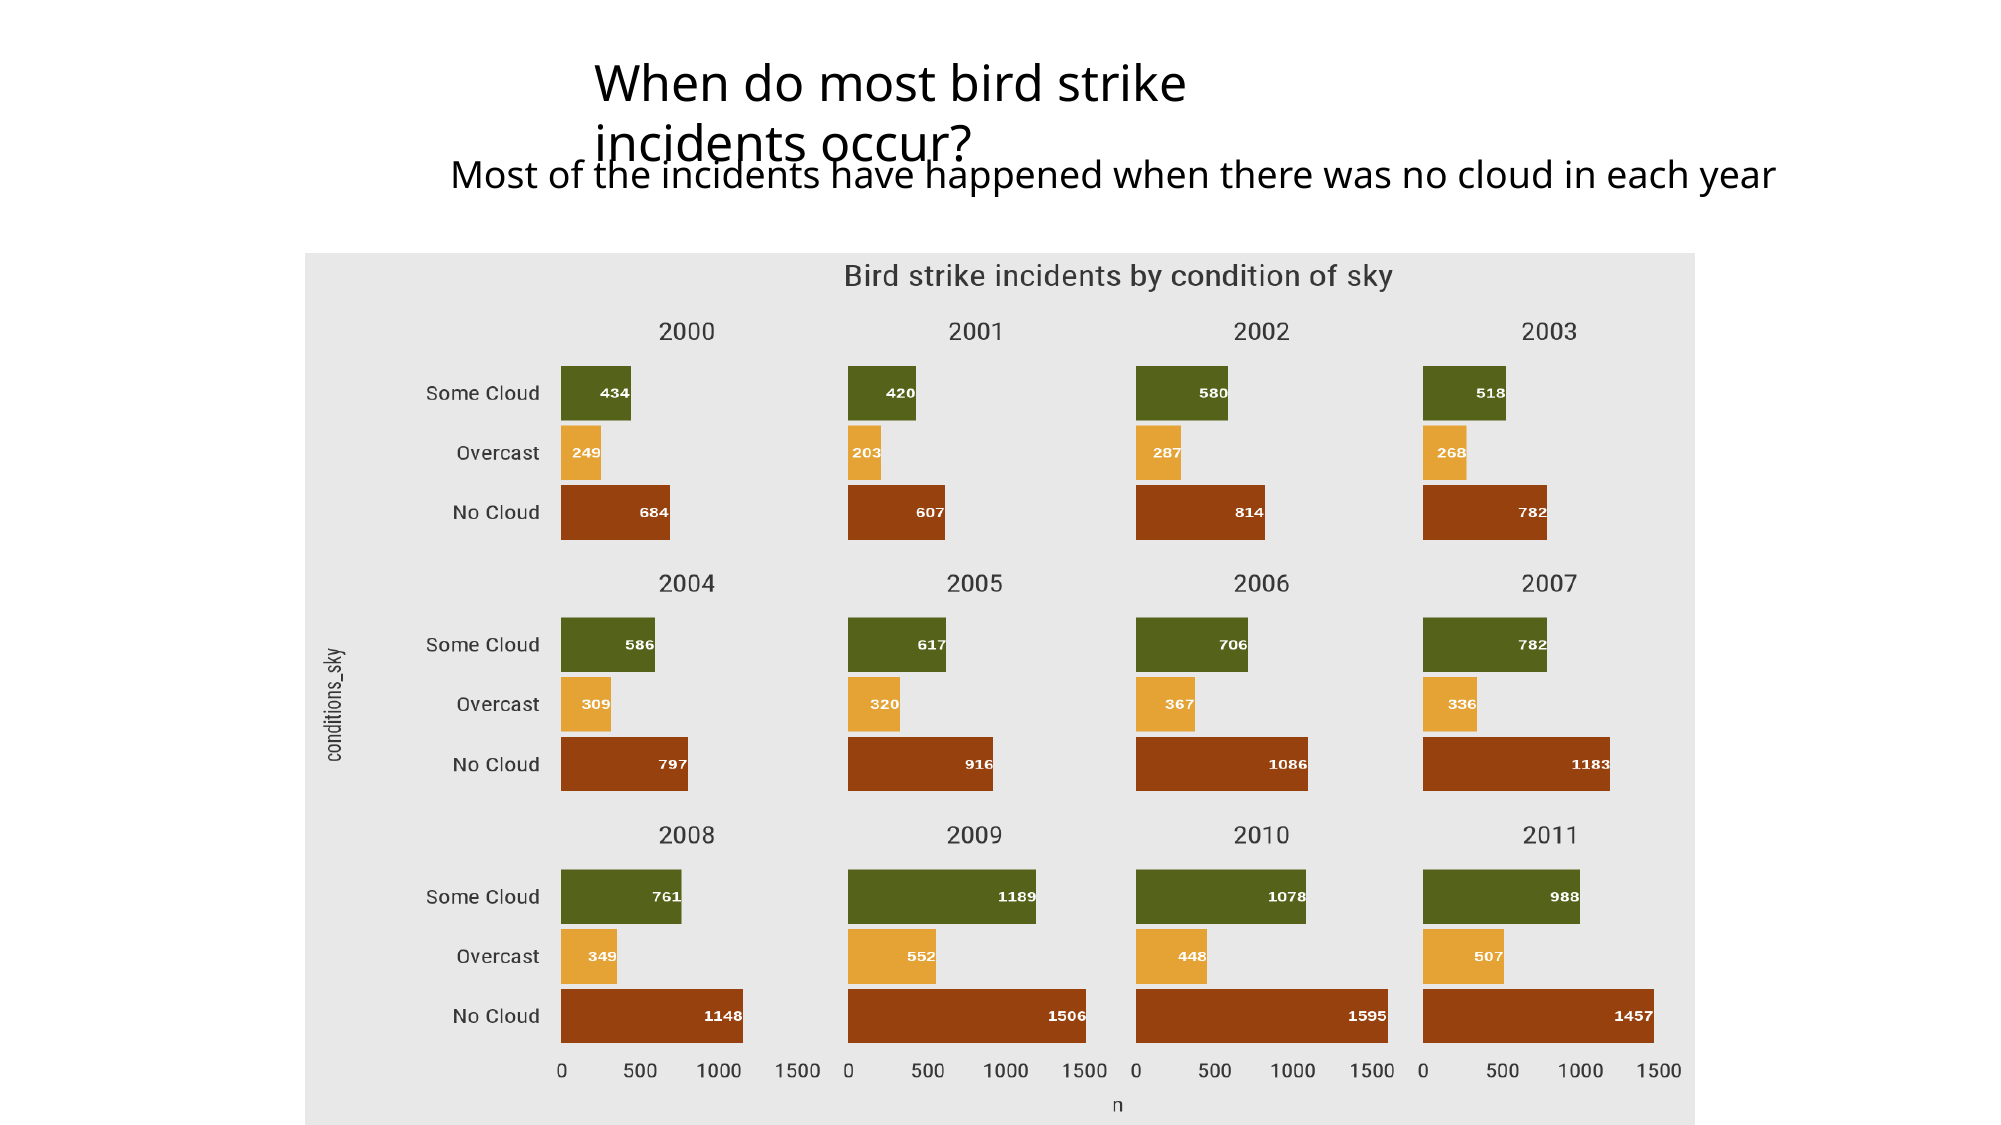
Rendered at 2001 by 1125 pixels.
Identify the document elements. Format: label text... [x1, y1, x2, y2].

text_box Most of the incidents have happened when there was no cloud in each year [425, 143, 1816, 204]
text_box When do most bird strike incidents occur? [579, 44, 1421, 143]
picture [305, 253, 1695, 1125]
